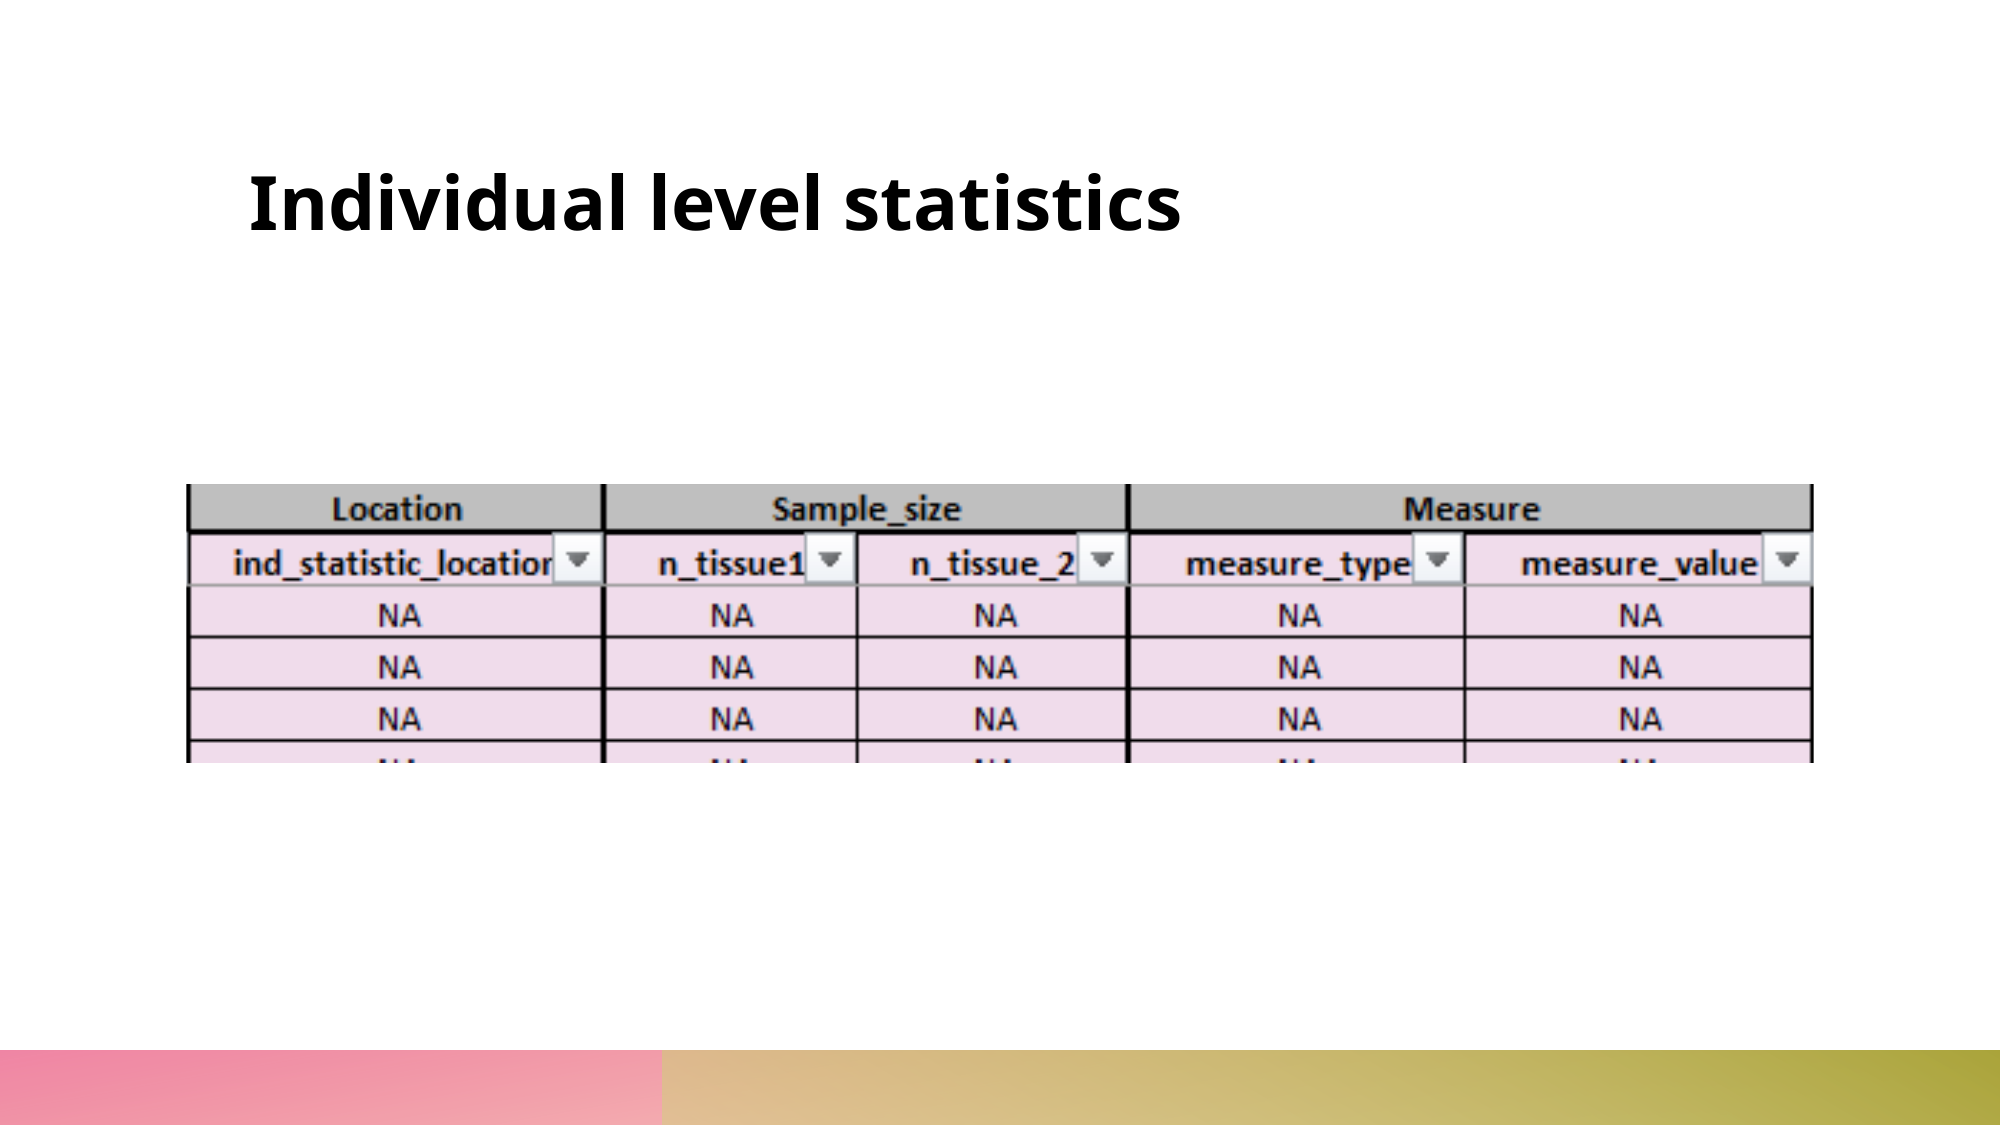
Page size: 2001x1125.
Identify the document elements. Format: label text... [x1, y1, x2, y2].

text_box Individual level statistics [249, 155, 1930, 358]
picture [186, 484, 1814, 763]
